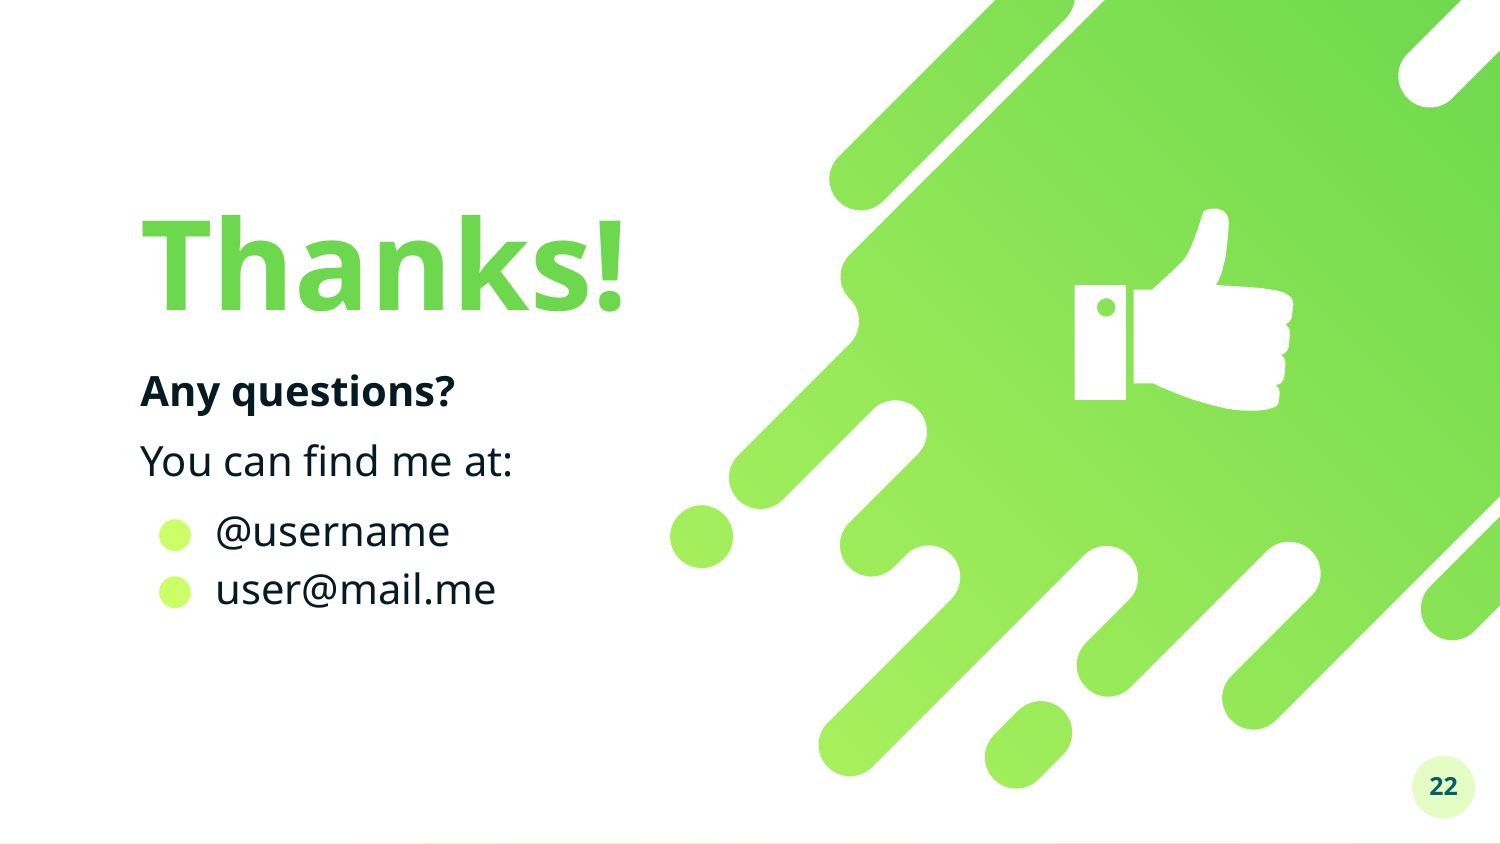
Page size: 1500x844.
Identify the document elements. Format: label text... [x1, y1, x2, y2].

title Thanks! [140, 188, 656, 338]
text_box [1074, 208, 1294, 411]
list Any questions? You can find me at: @username user@mail.me [140, 357, 656, 656]
slide_number 22 [1412, 755, 1475, 819]
